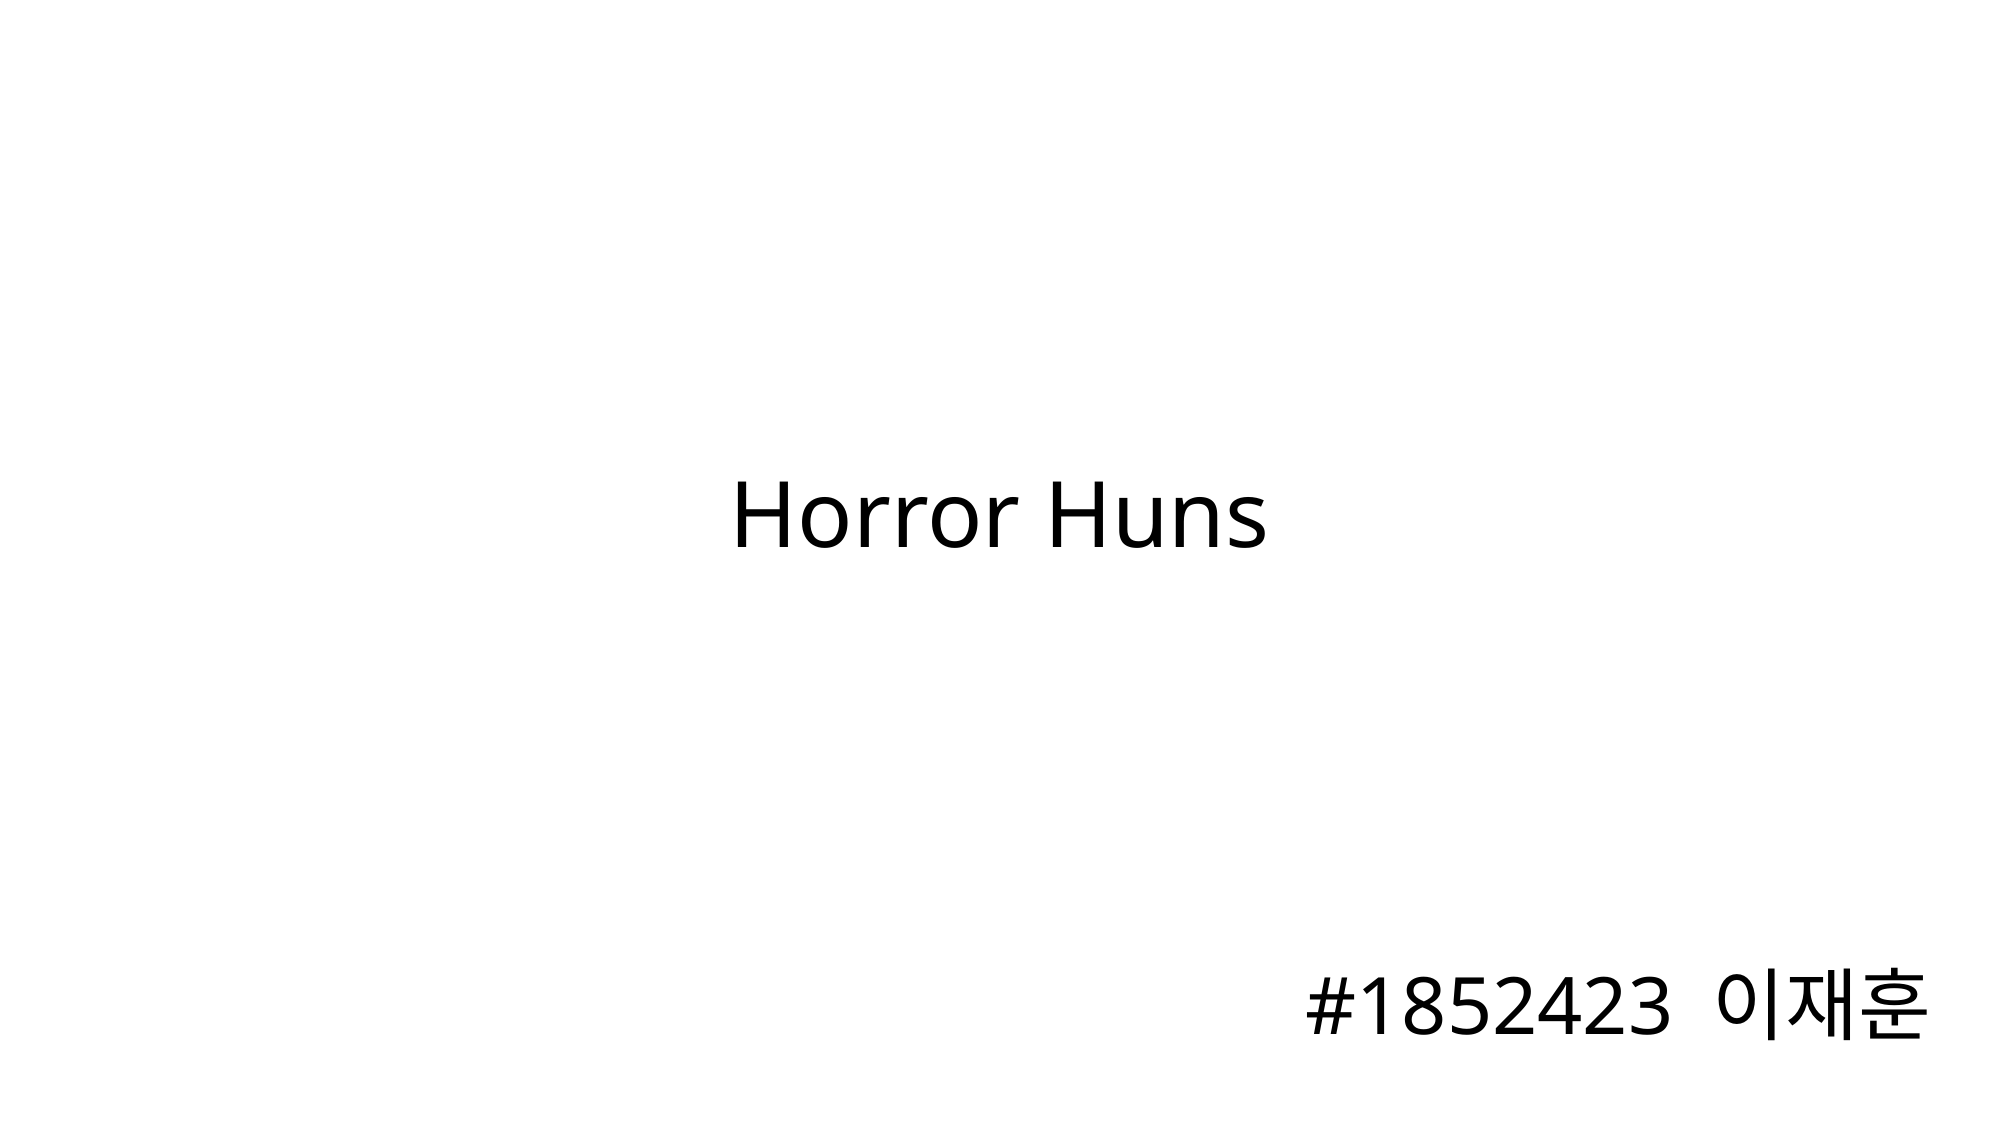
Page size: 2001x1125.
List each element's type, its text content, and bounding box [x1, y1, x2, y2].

title Horror Huns [150, 389, 1850, 631]
subtitle #1852423 이재훈 [918, 947, 2000, 1125]
